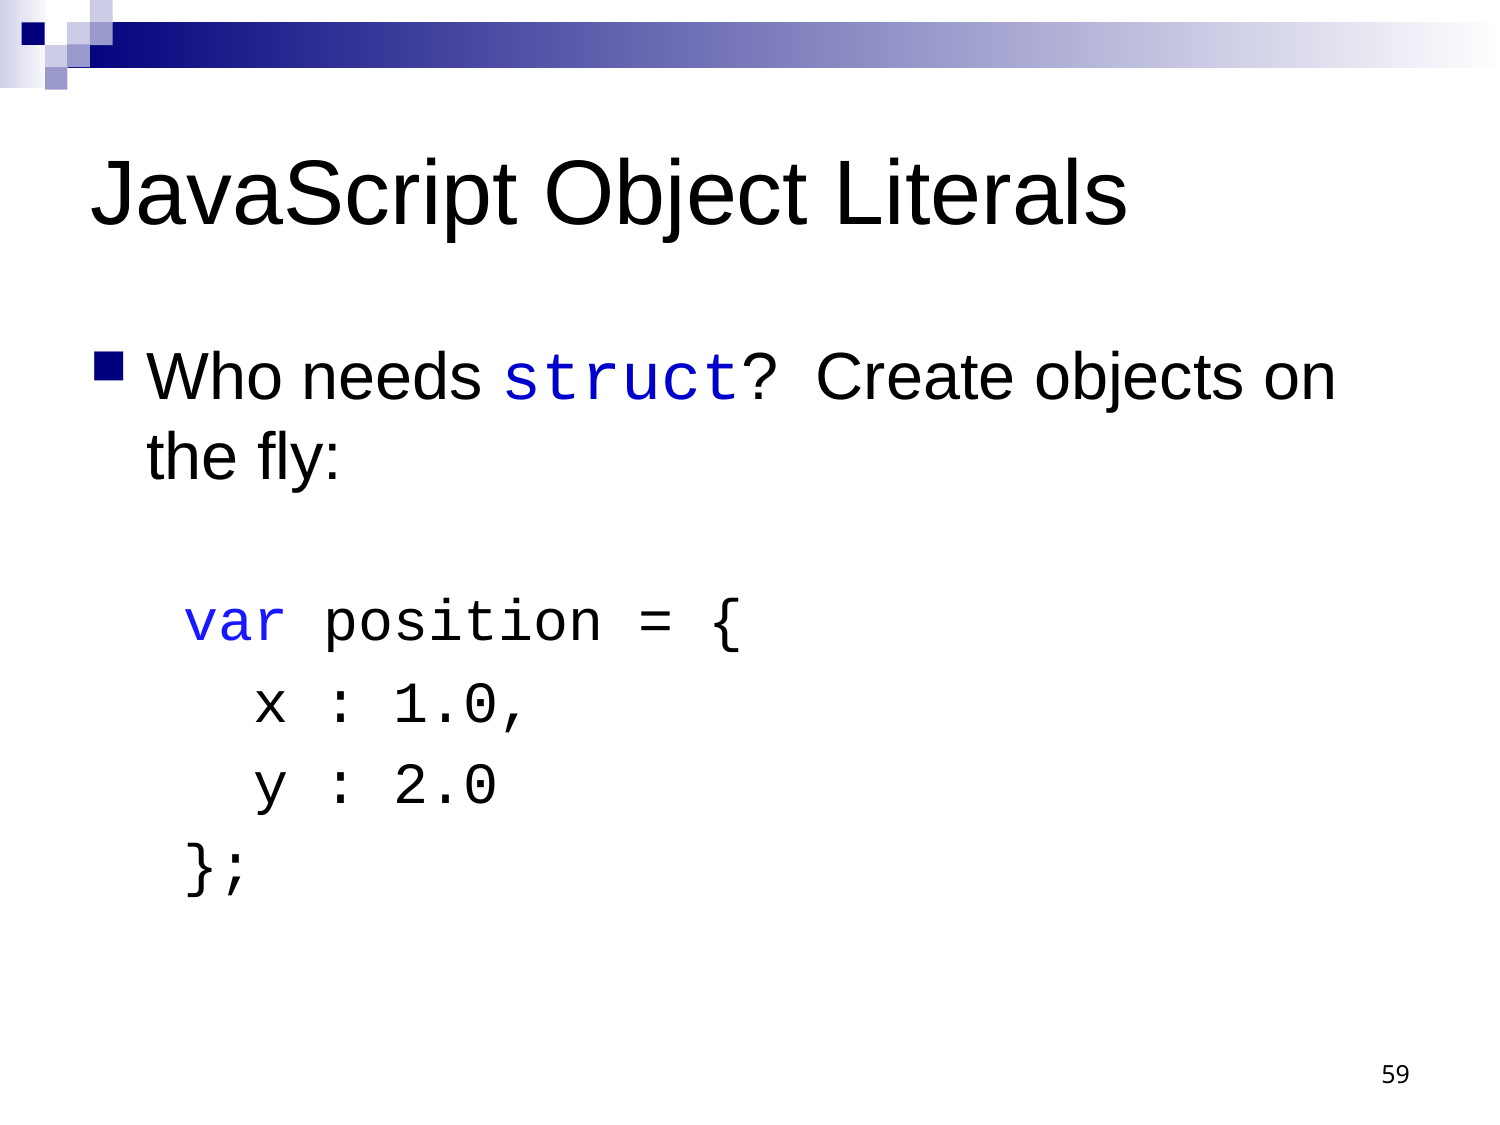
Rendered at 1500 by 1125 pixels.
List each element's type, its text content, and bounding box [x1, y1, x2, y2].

slide_number 59 [1074, 1024, 1426, 1101]
text_box var position = { x : 1.0, y : 2.0 }; [150, 574, 1400, 963]
list Who needs struct? Create objects on the fly: [75, 324, 1425, 513]
title JavaScript Object Literals [75, 75, 1425, 300]
